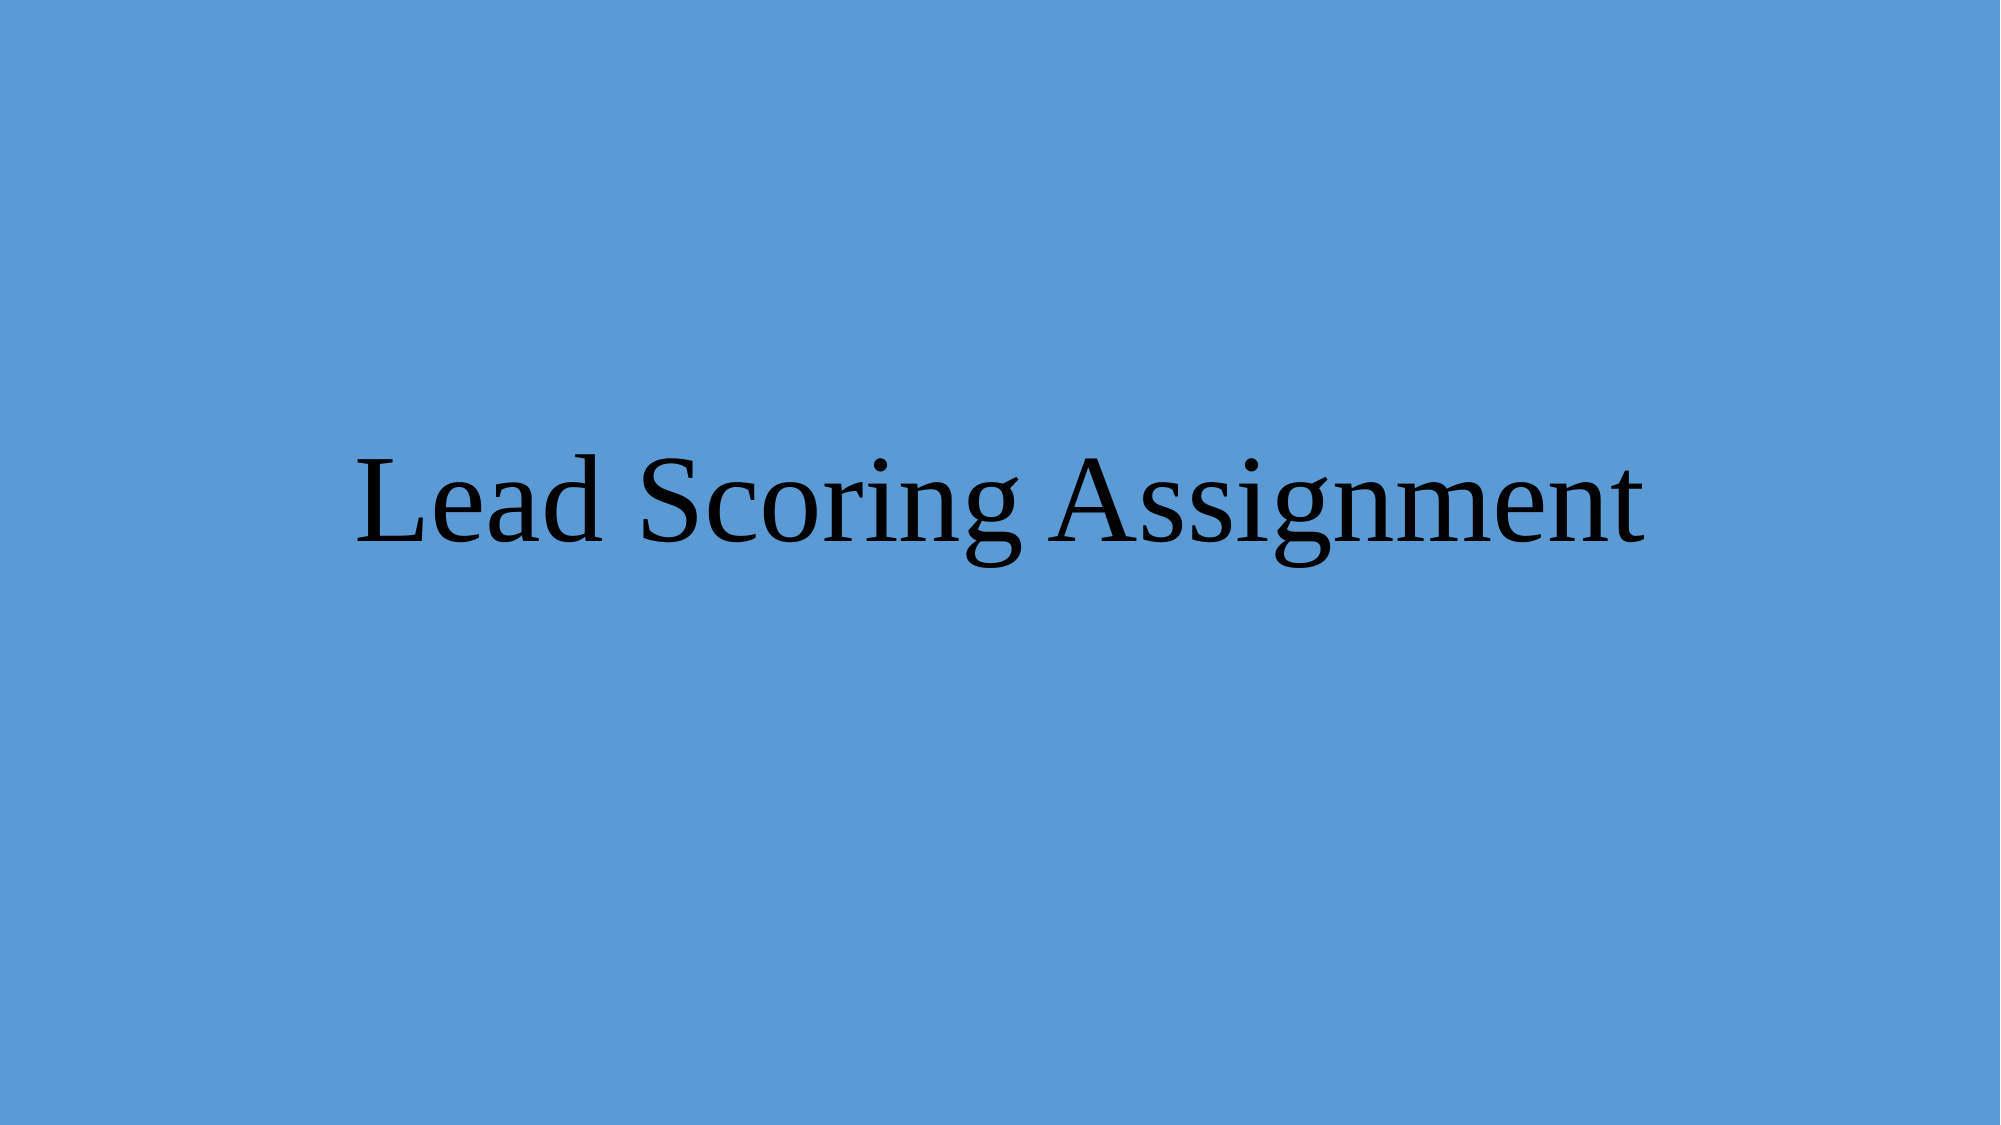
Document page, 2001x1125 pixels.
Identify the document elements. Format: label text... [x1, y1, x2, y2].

title Lead Scoring Assignment [249, 184, 1750, 576]
